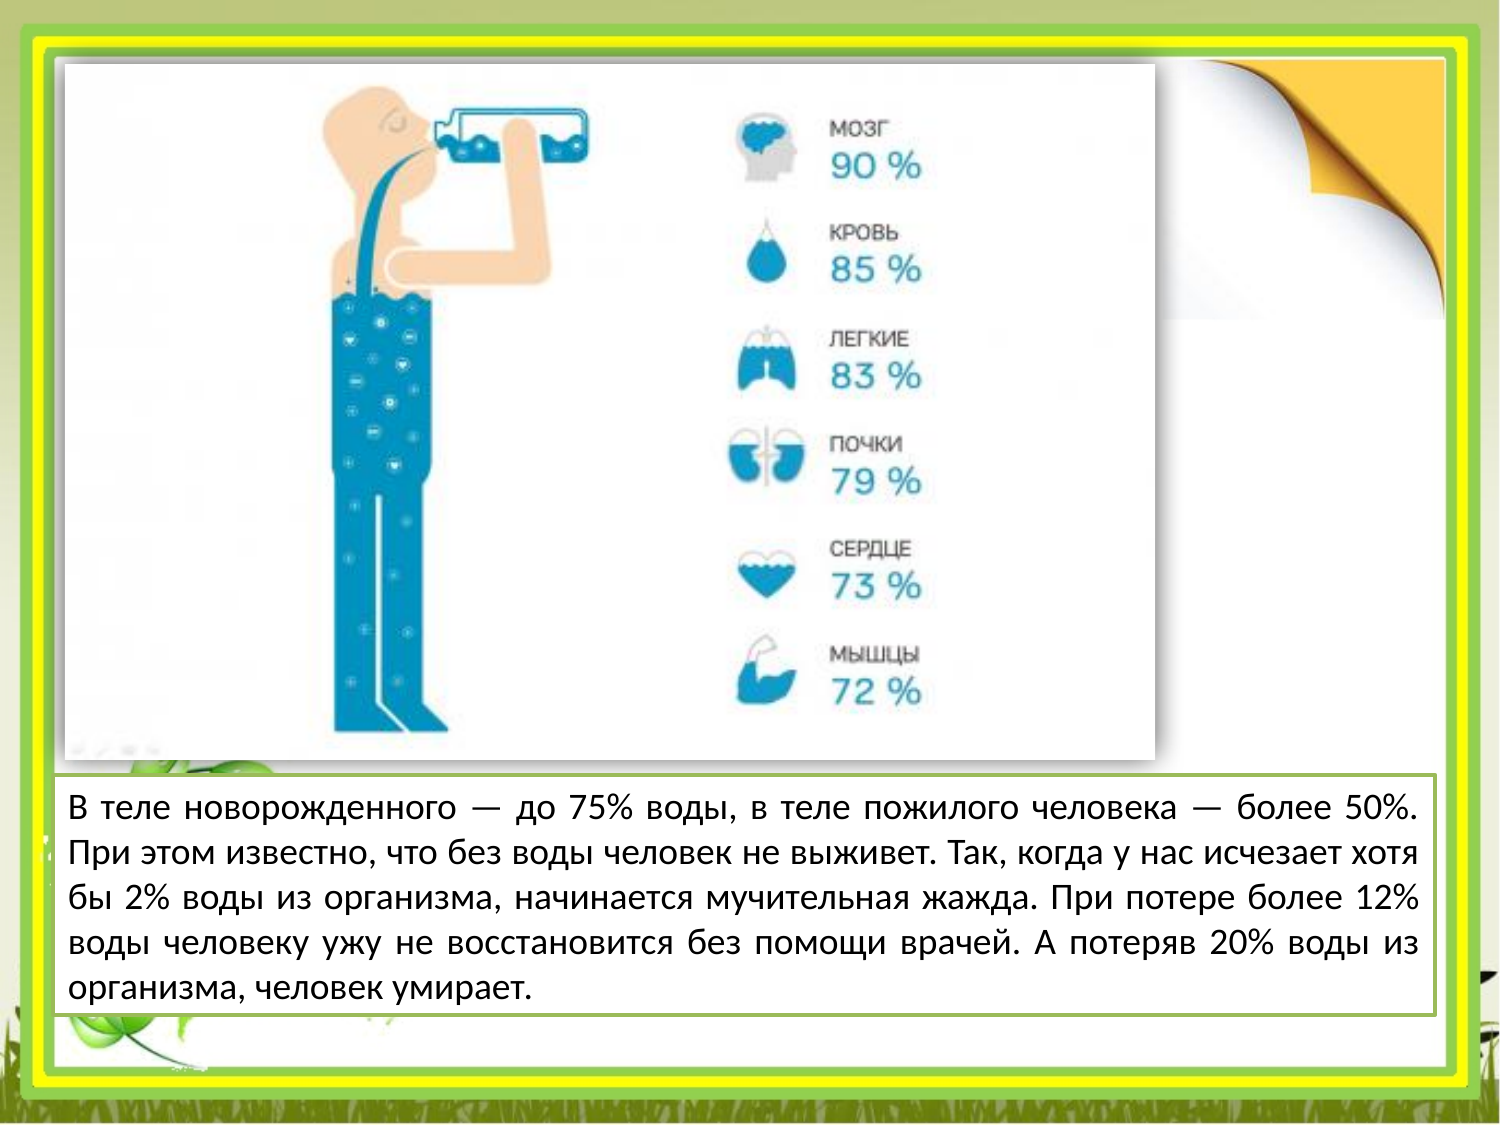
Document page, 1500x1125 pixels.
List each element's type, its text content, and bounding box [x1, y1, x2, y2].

text_box В теле новорожденного — до 75% воды, в теле пожилого человека — более 50%. При этом известно, что без воды человек не выживет. Так, когда у нас исчезает хотя бы 2% воды из организма, начинается мучительная жажда. При потере более 12% воды человеку ужу не восстановится без помощи врачей. А потеряв 20% воды из организма, человек умирает. [51, 773, 1437, 1017]
picture [0, 0, 1500, 1125]
